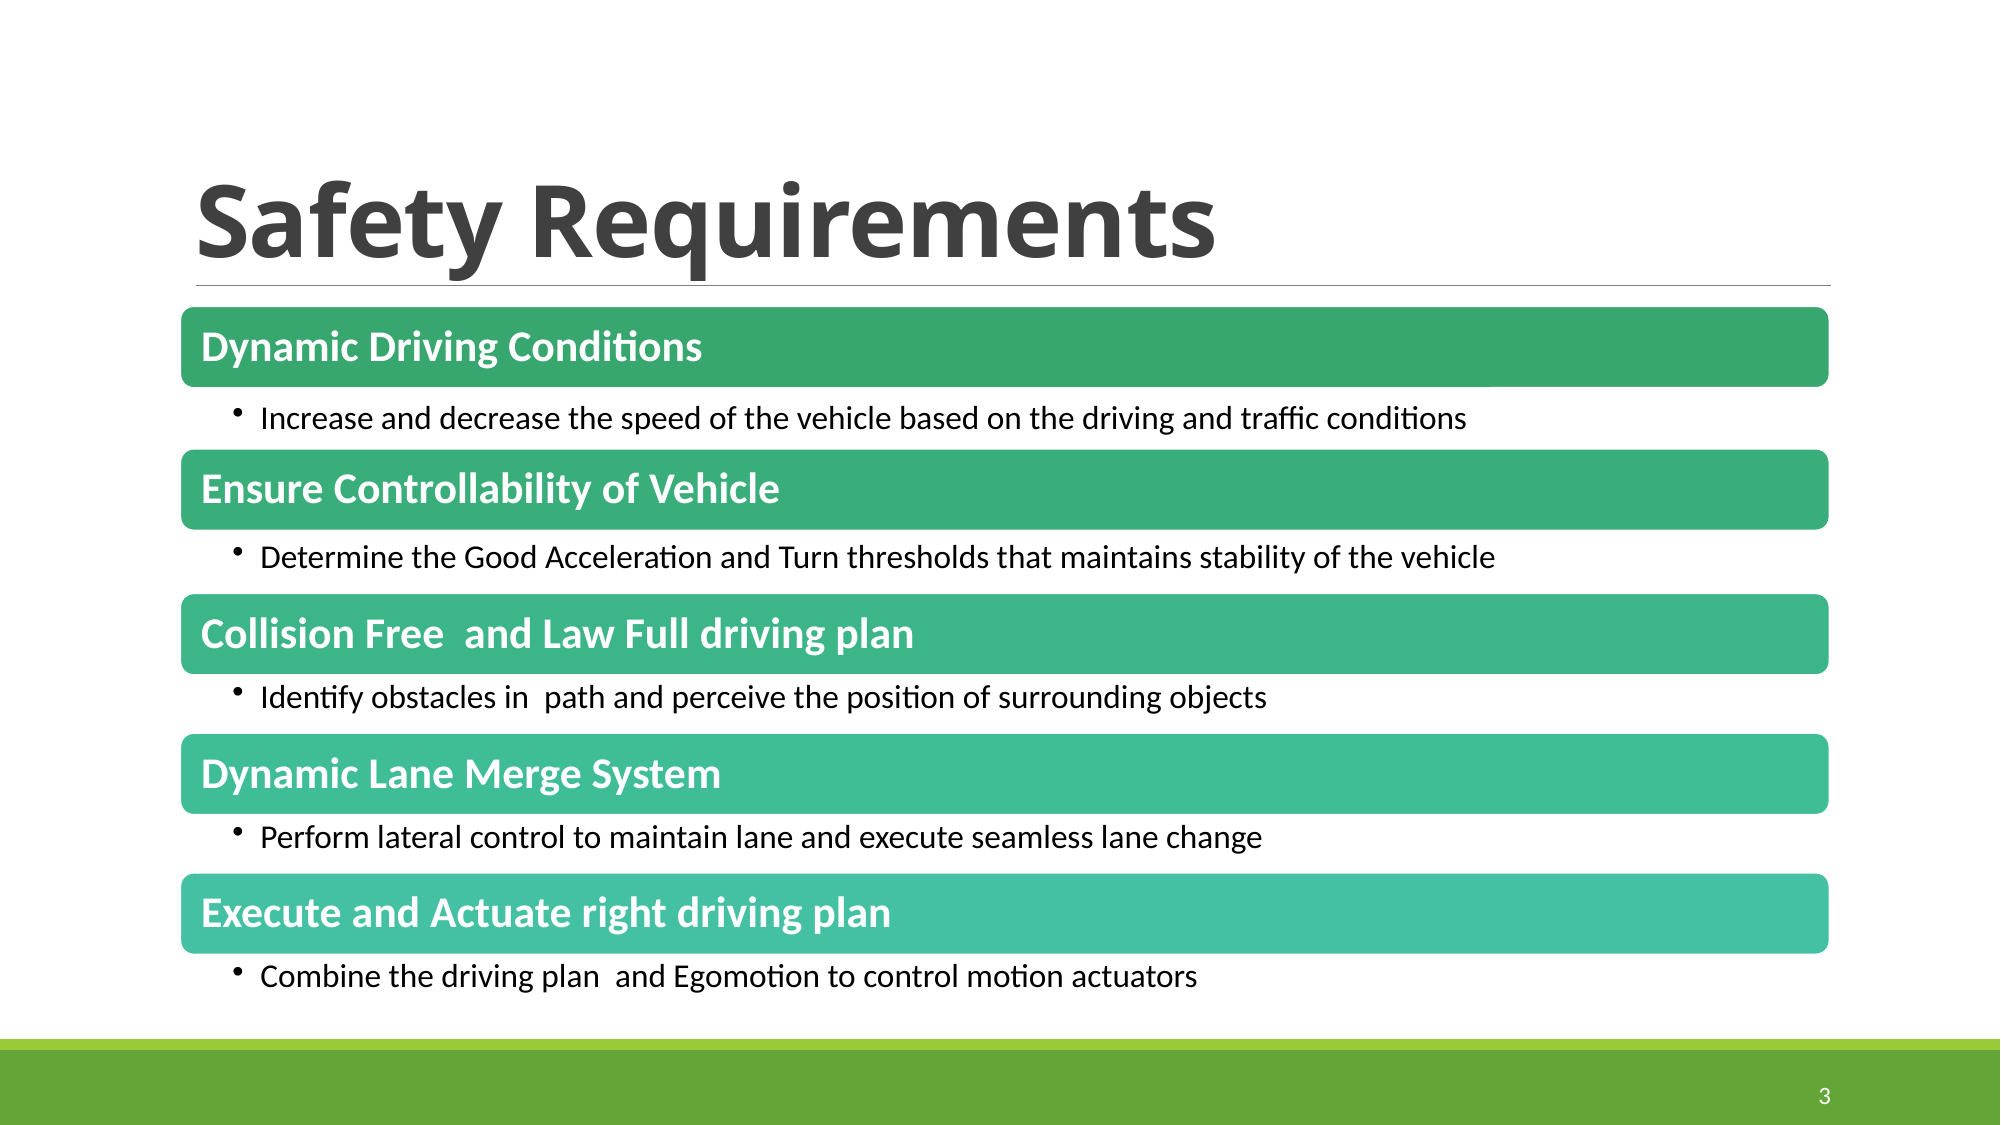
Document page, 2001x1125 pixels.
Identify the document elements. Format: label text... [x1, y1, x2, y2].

slide_number 3 [1630, 1065, 1846, 1125]
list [179, 302, 1831, 1023]
title Safety Requirements [180, 47, 1830, 285]
